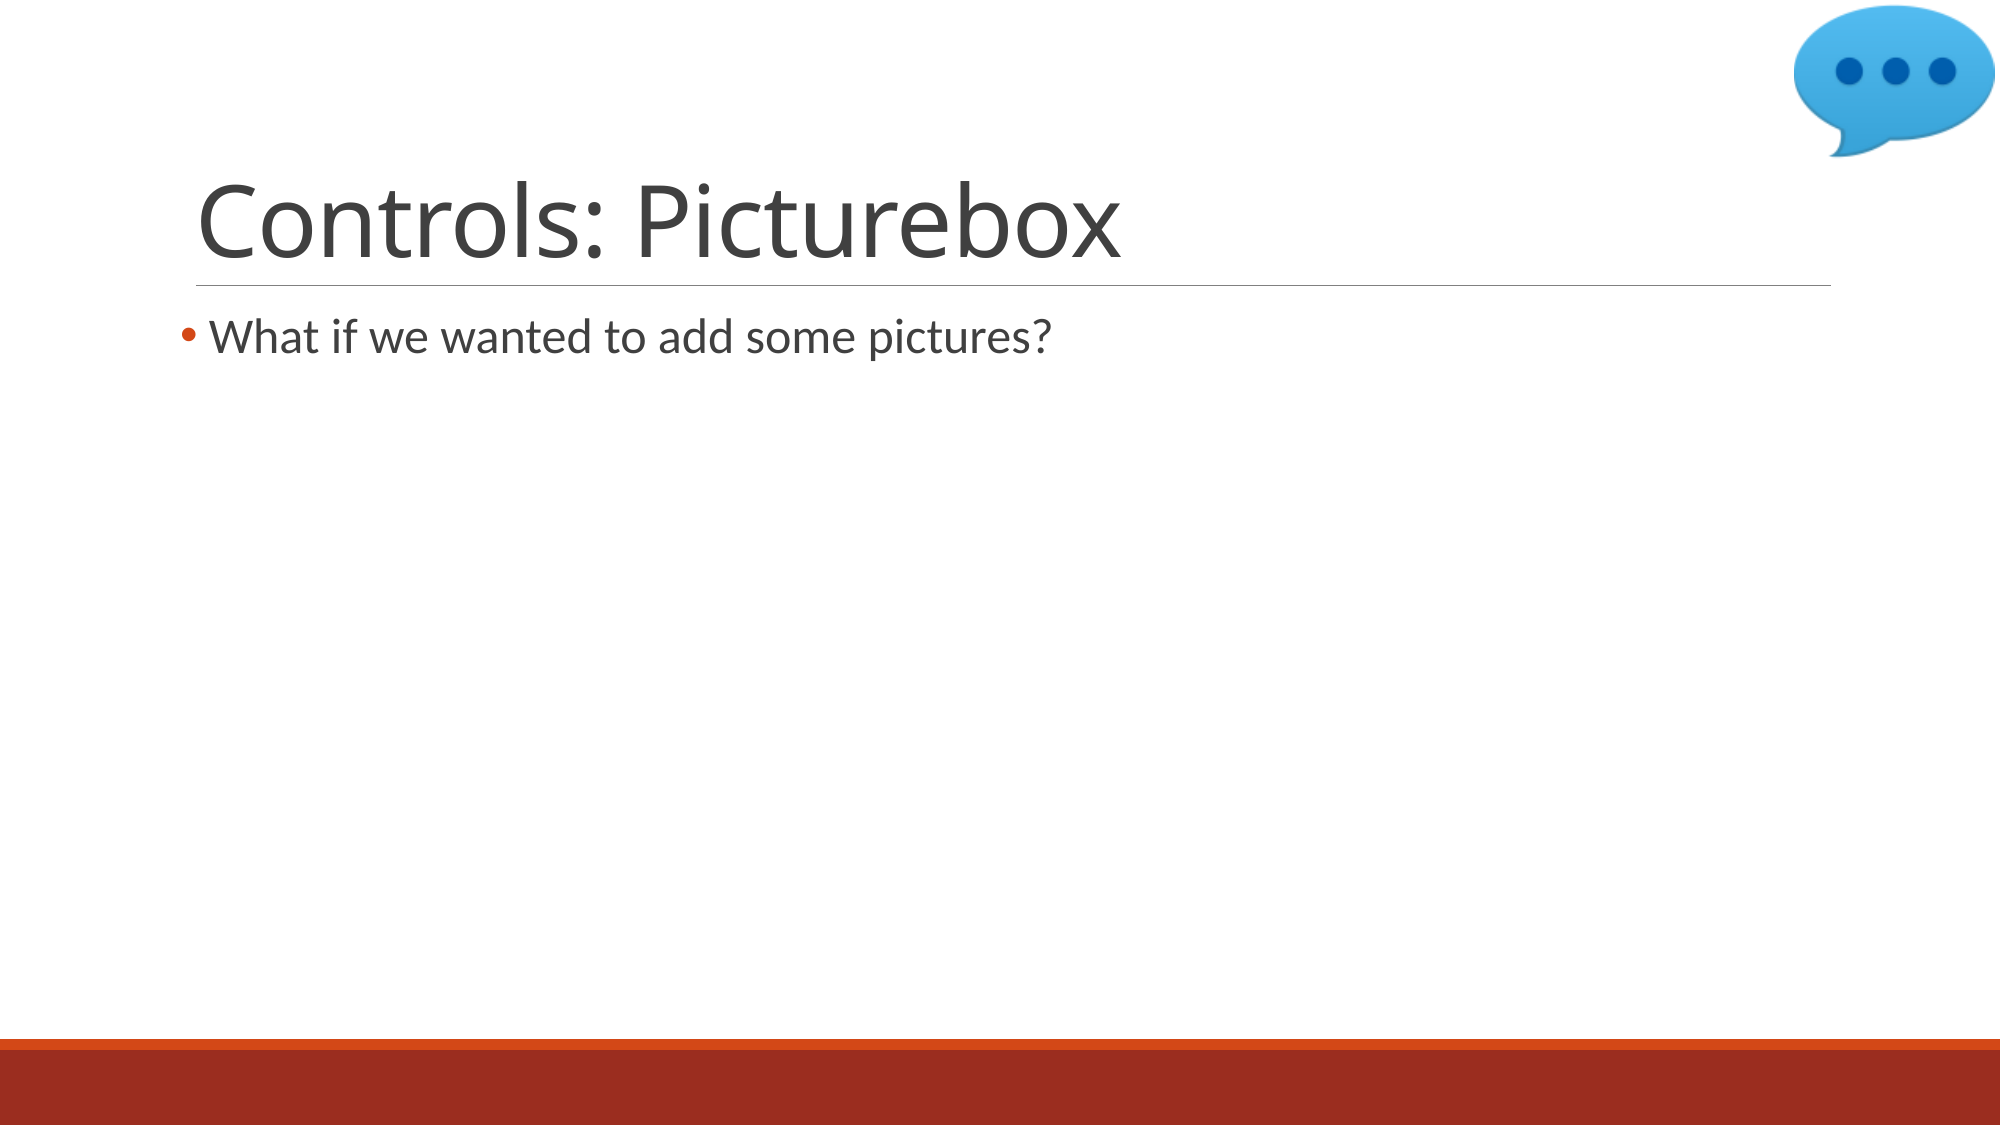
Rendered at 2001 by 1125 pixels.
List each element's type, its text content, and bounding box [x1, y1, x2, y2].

picture [1794, 0, 1996, 182]
title Controls: Picturebox [180, 47, 1830, 285]
list What if we wanted to add some pictures? [180, 302, 1830, 963]
